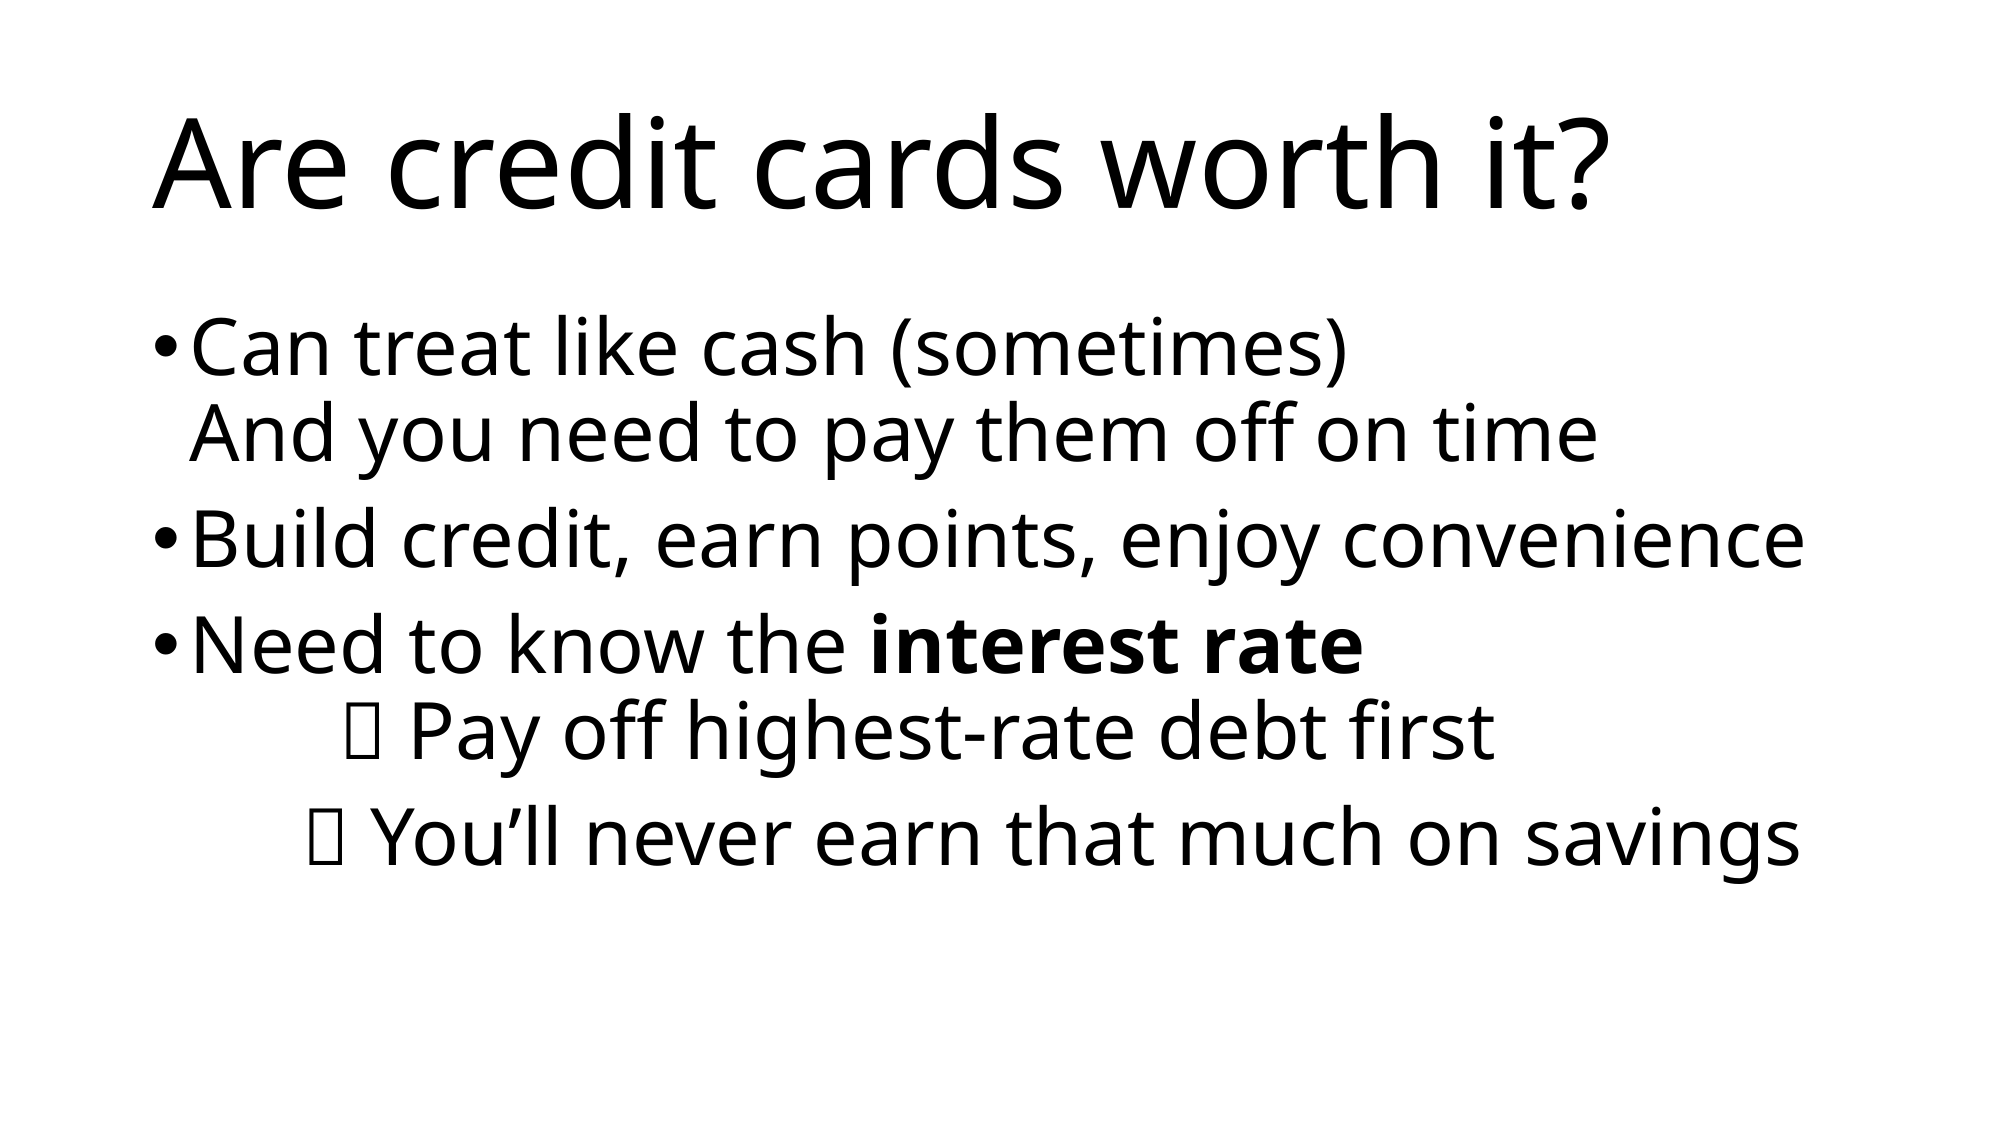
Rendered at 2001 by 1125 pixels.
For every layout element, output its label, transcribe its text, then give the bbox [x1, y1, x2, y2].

list Can treat like cash (sometimes) And you need to pay them off on time Build credit, earn points, enjoy convenience Need to know the interest rate  Pay off highest-rate debt first  You’ll never earn that much on savings [137, 299, 1863, 1014]
title Are credit cards worth it? [137, 59, 1863, 278]
